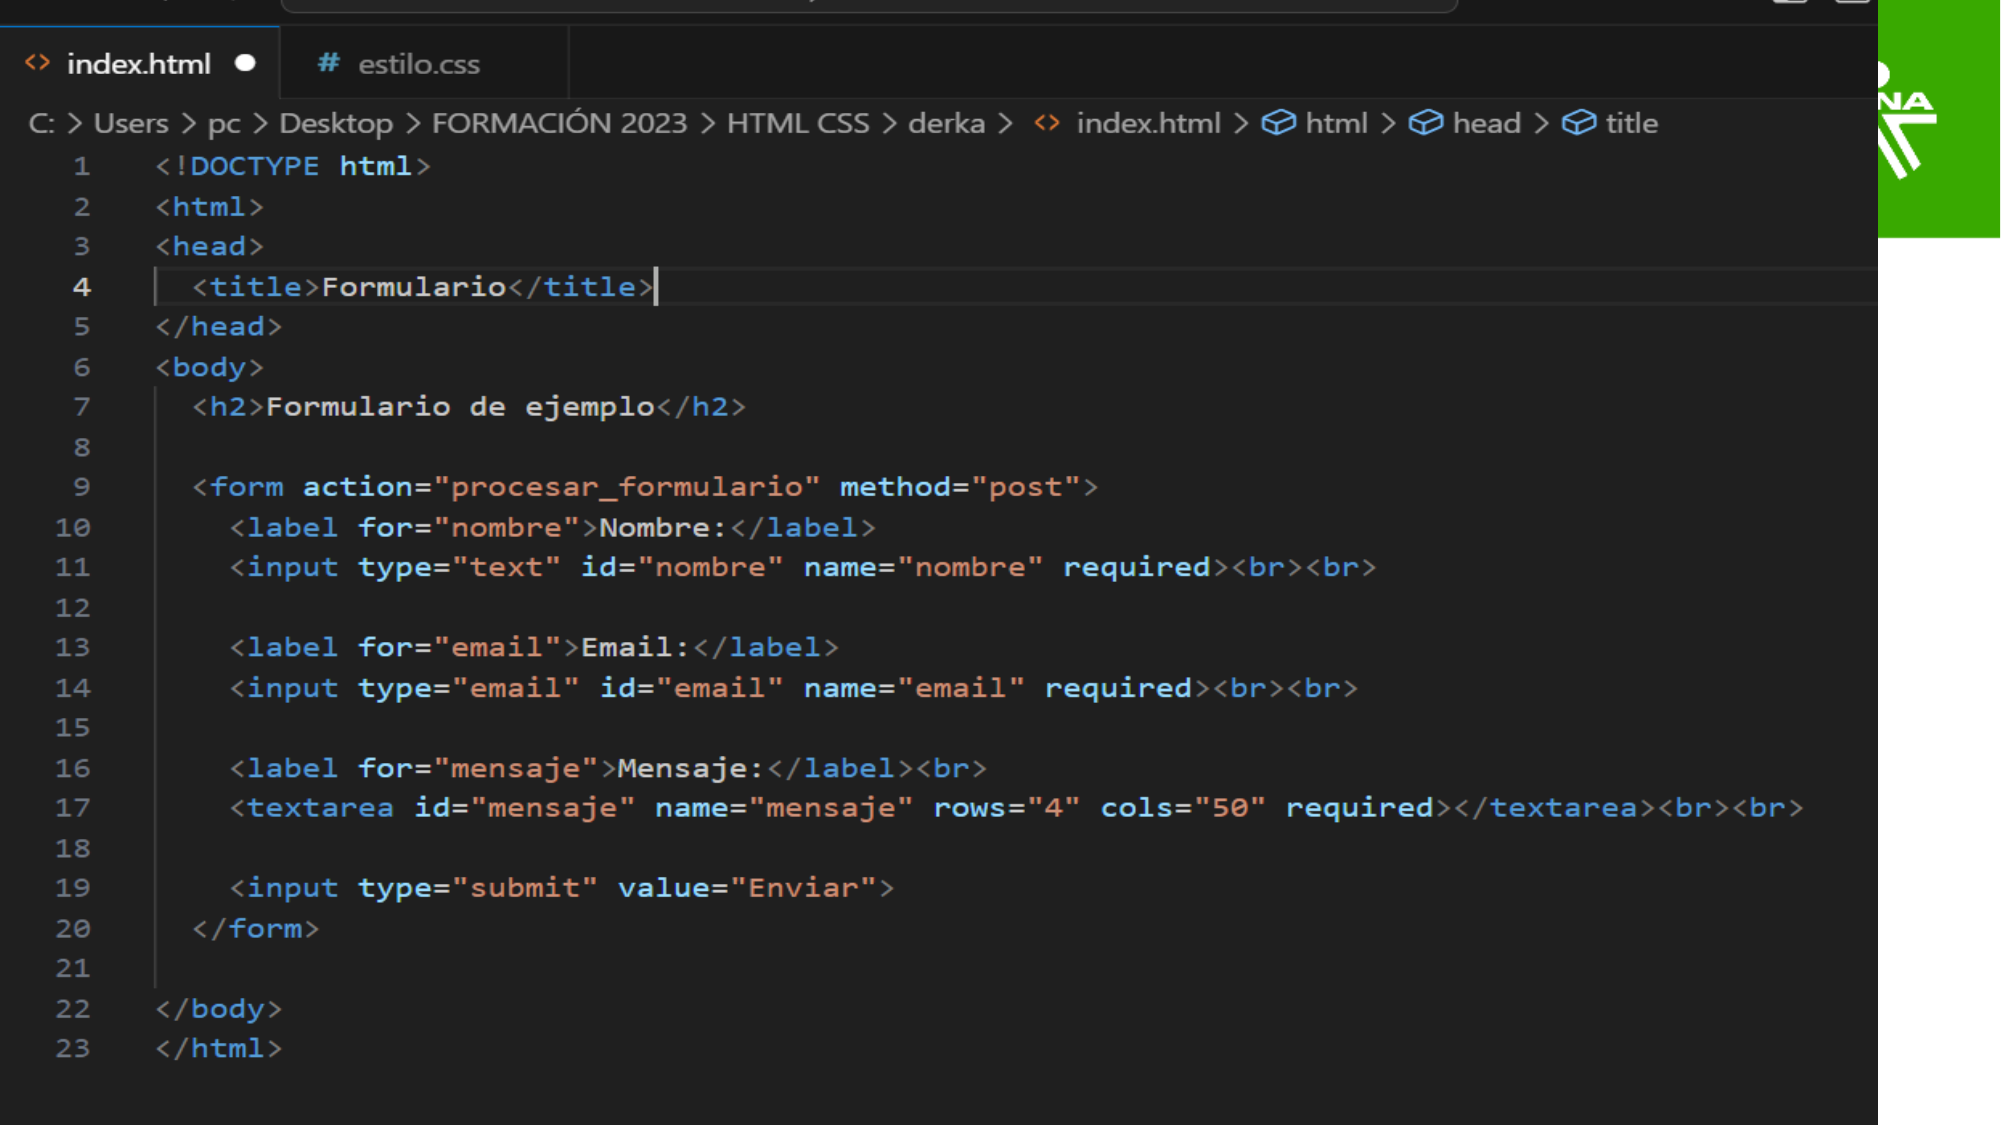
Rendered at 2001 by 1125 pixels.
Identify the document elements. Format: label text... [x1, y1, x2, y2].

title FORMULARIO [1882, 0, 2000, 241]
picture [0, 0, 2001, 1125]
